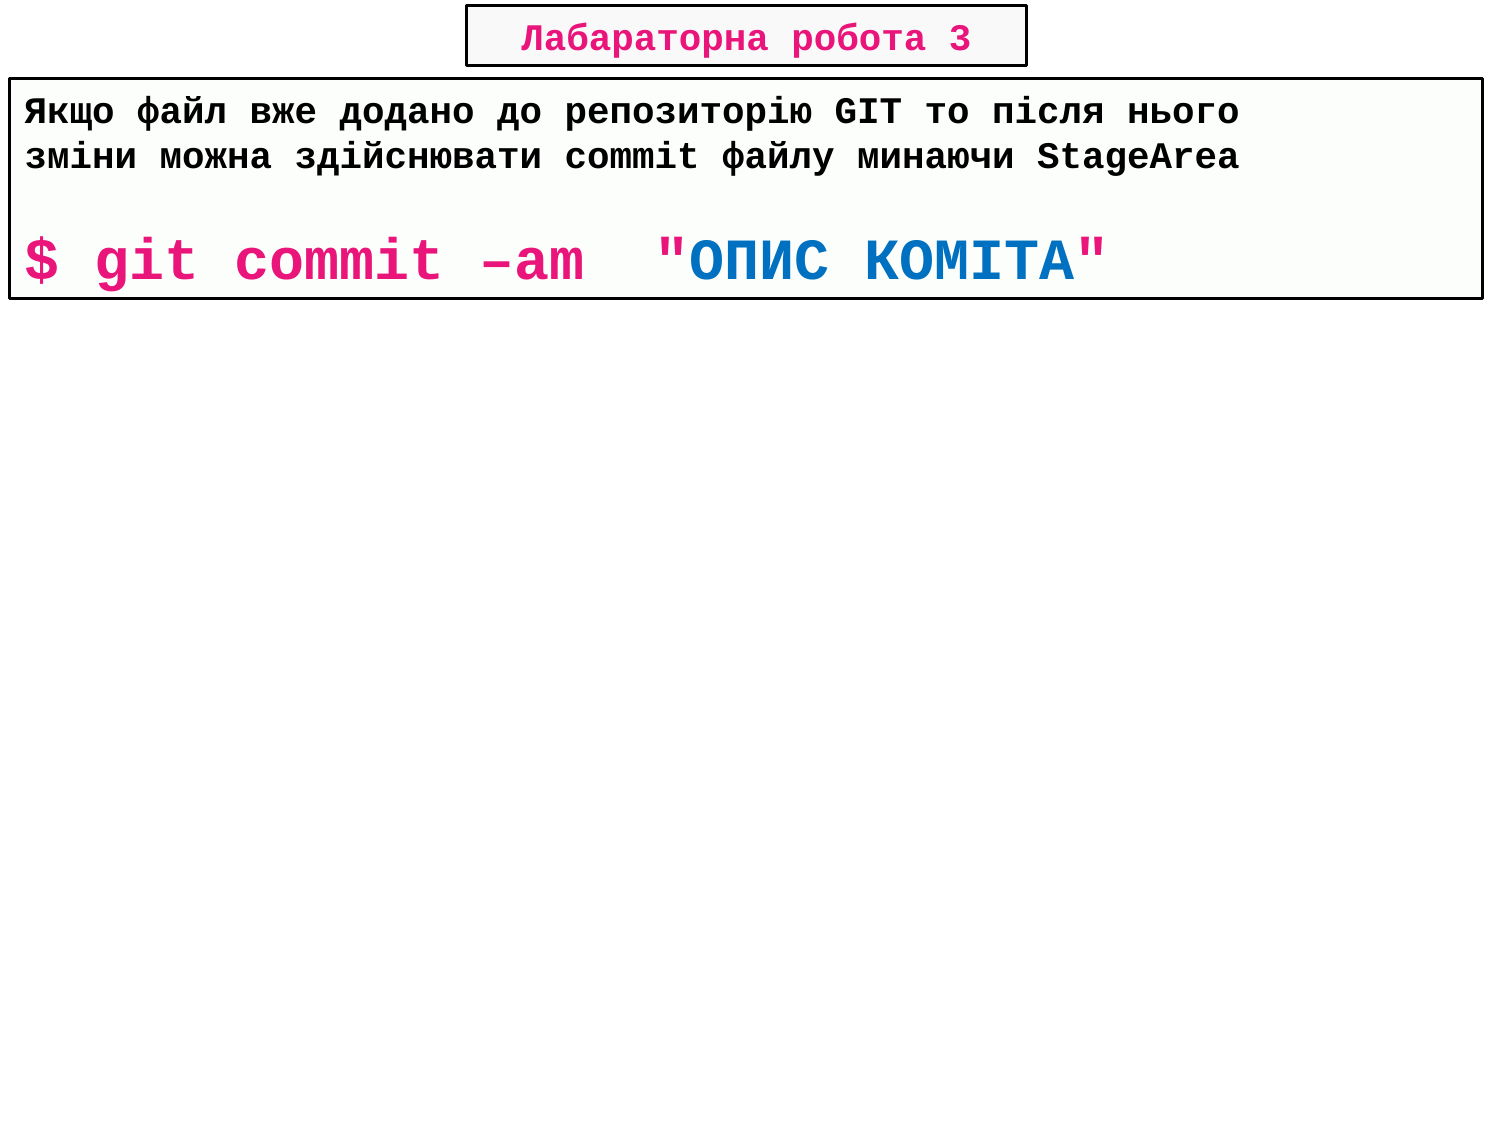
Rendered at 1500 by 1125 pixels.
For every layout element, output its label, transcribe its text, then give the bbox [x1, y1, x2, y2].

text_box Якщо файл вже додано до репозиторію GIT то після нього зміни можна здійснювати commit файлу минаючи StageArea $ git commit –am "ОПИС КОМІТА" [9, 78, 1483, 299]
text_box Лабараторна робота 3 [466, 5, 1027, 66]
